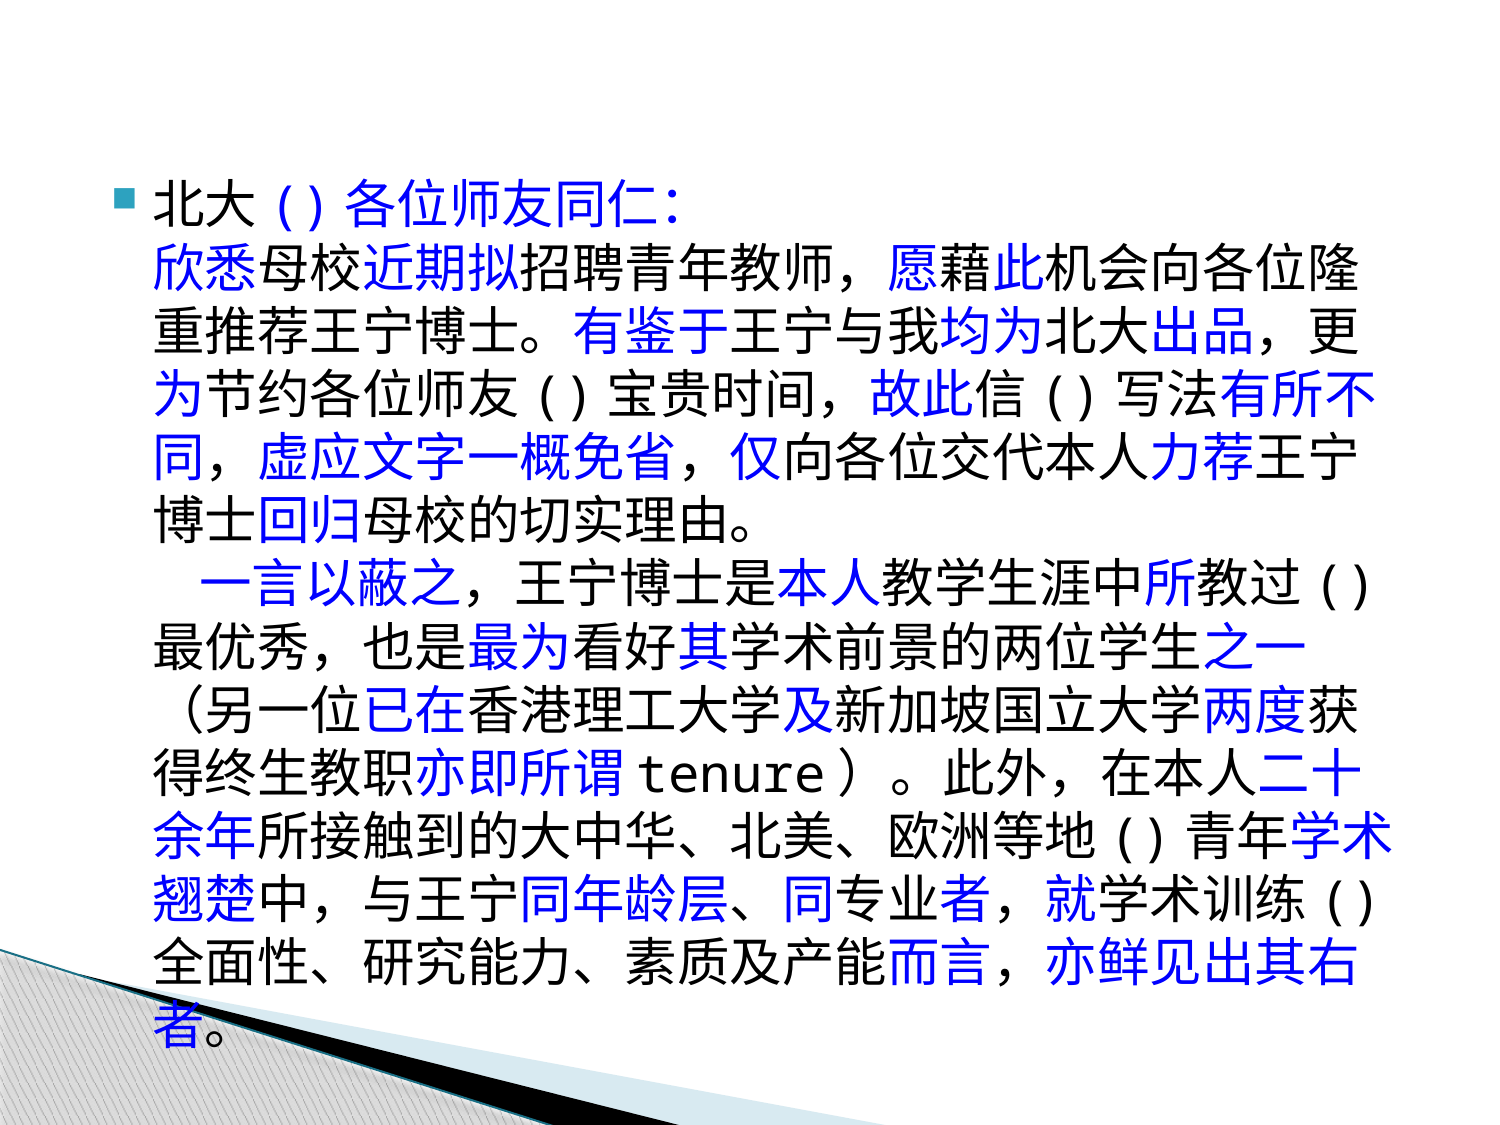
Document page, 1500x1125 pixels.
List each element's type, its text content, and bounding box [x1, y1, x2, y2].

list 北大()各位师友同仁： 欣悉母校近期拟招聘青年教师，愿藉此机会向各位隆重推荐王宁博士。有鉴于王宁与我均为北大出品，更为节约各位师友()宝贵时间，故此信()写法有所不同，虚应文字一概免省，仅向各位交代本人力荐王宁博士回归母校的切实理由。 一言以蔽之，王宁博士是本人教学生涯中所教过()最优秀，也是最为看好其学术前景的两位学生之一（另一位已在香港理工大学及新加坡国立大学两度获得终生教职亦即所谓tenure）。此外，在本人二十余年所接触到的大中华、北美、欧洲等地()青年学术翘楚中，与王宁同年龄层、同专业者，就学术训练()全面性、研究能力、素质及产能而言，亦鲜见出其右者。 [79, 164, 1411, 1066]
